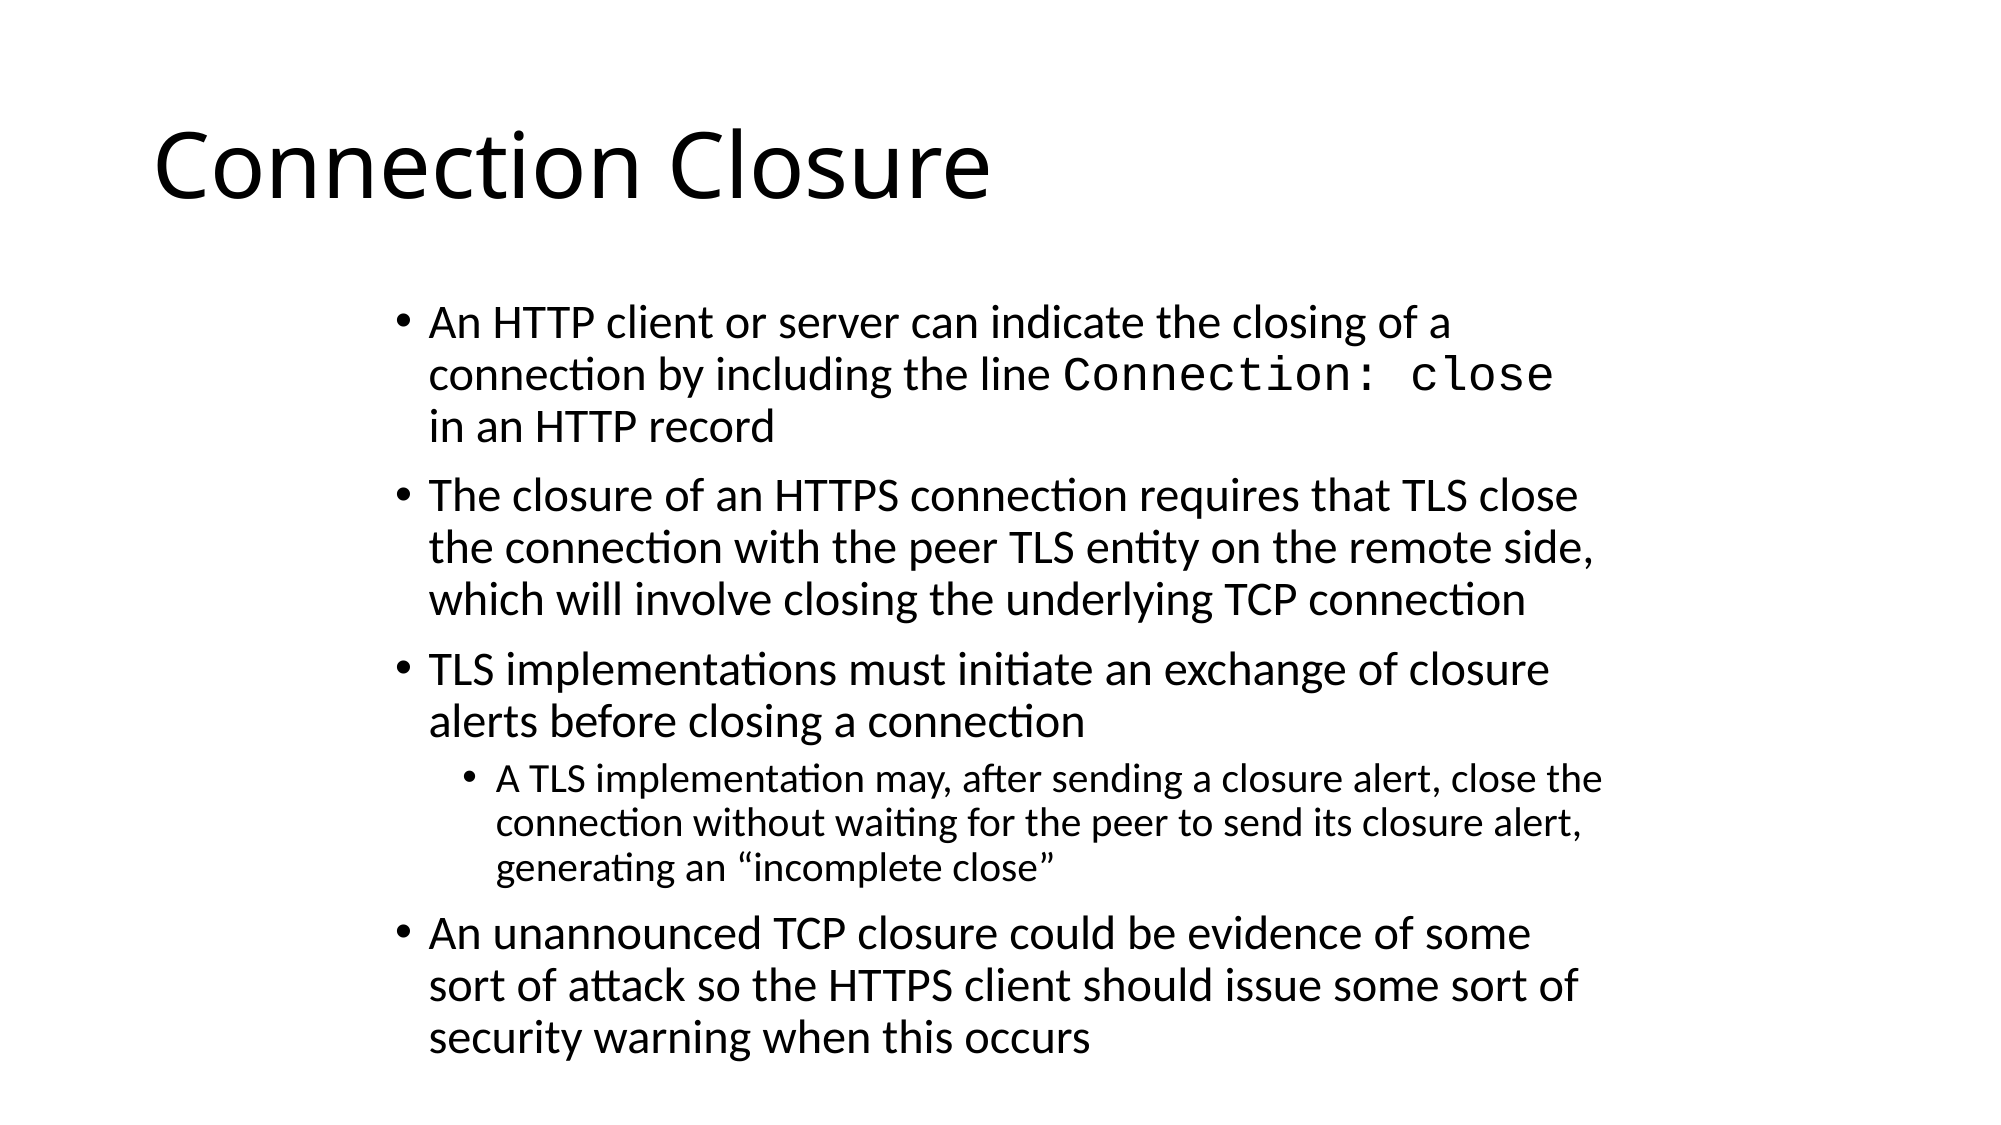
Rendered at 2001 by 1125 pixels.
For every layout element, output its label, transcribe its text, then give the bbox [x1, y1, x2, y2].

list An HTTP client or server can indicate the closing of a connection by including the line Connection: close in an HTTP record The closure of an HTTPS connection requires that TLS close the connection with the peer TLS entity on the remote side, which will involve closing the underlying TCP connection TLS implementations must initiate an exchange of closure alerts before closing a connection A TLS implementation may, after sending a closure alert, close the connection without waiting for the peer to send its closure alert, generating an “incomplete close” An unannounced TCP closure could be evidence of some sort of attack so the HTTPS client should issue some sort of security warning when this occurs [379, 289, 1622, 1075]
title Connection Closure [137, 59, 1863, 278]
